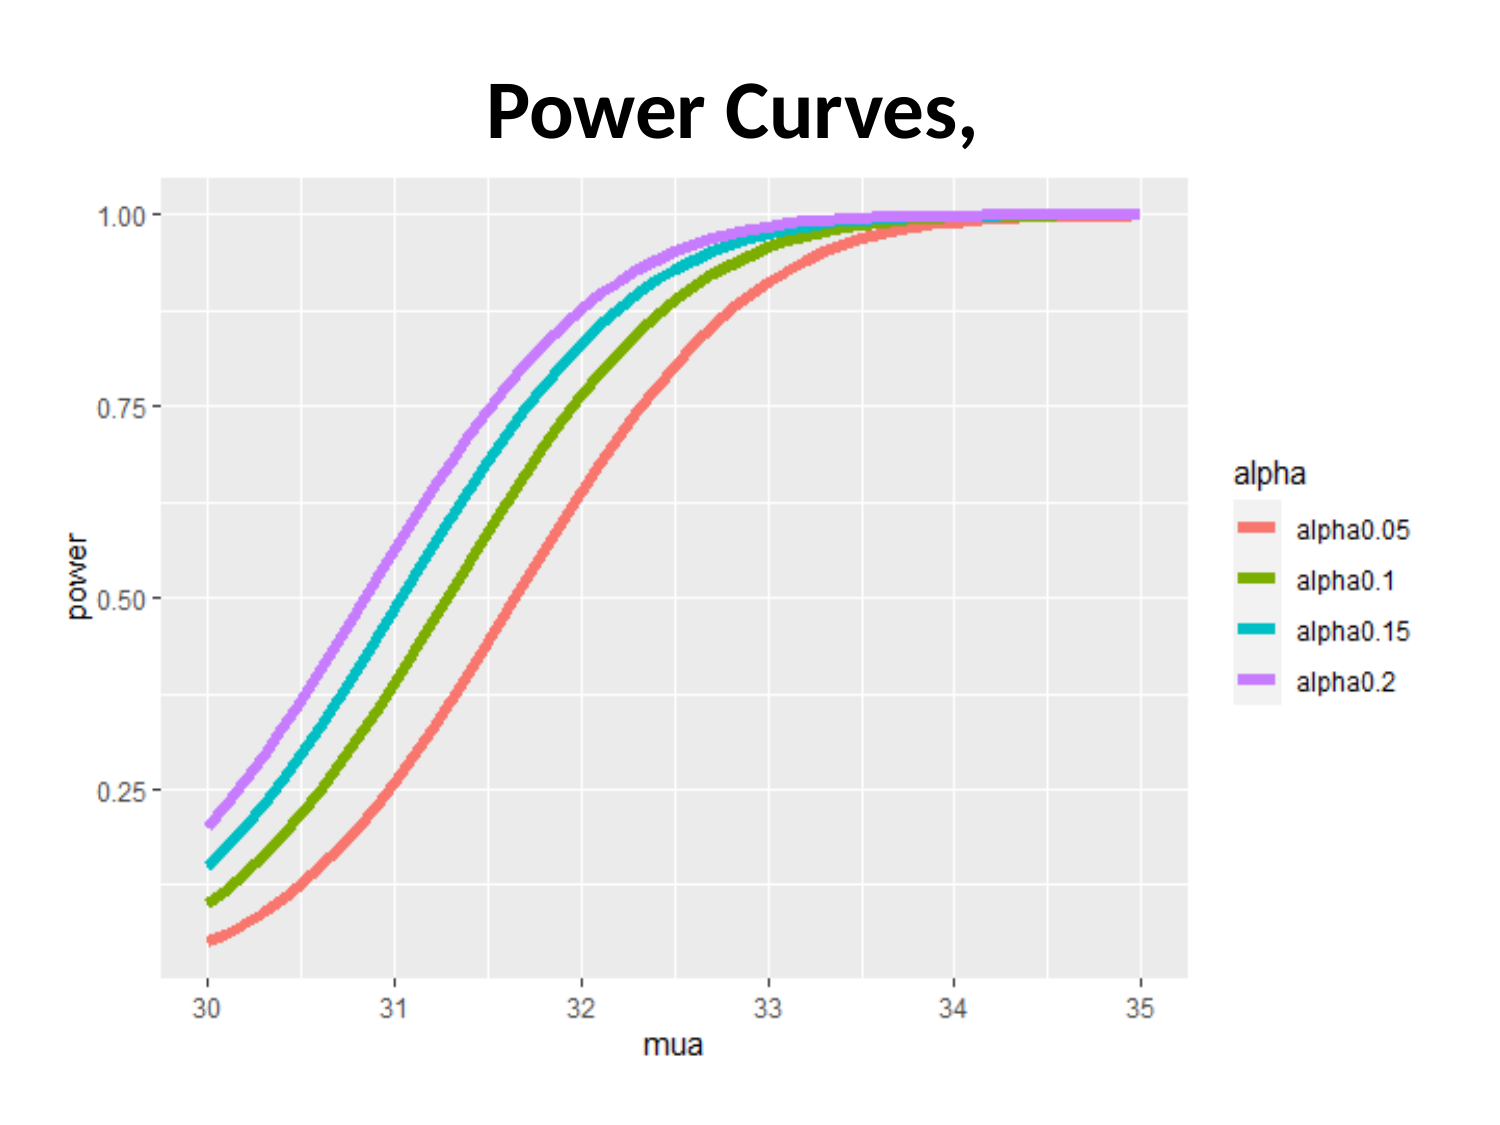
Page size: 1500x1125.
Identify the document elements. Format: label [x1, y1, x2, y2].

picture [45, 163, 1442, 1078]
